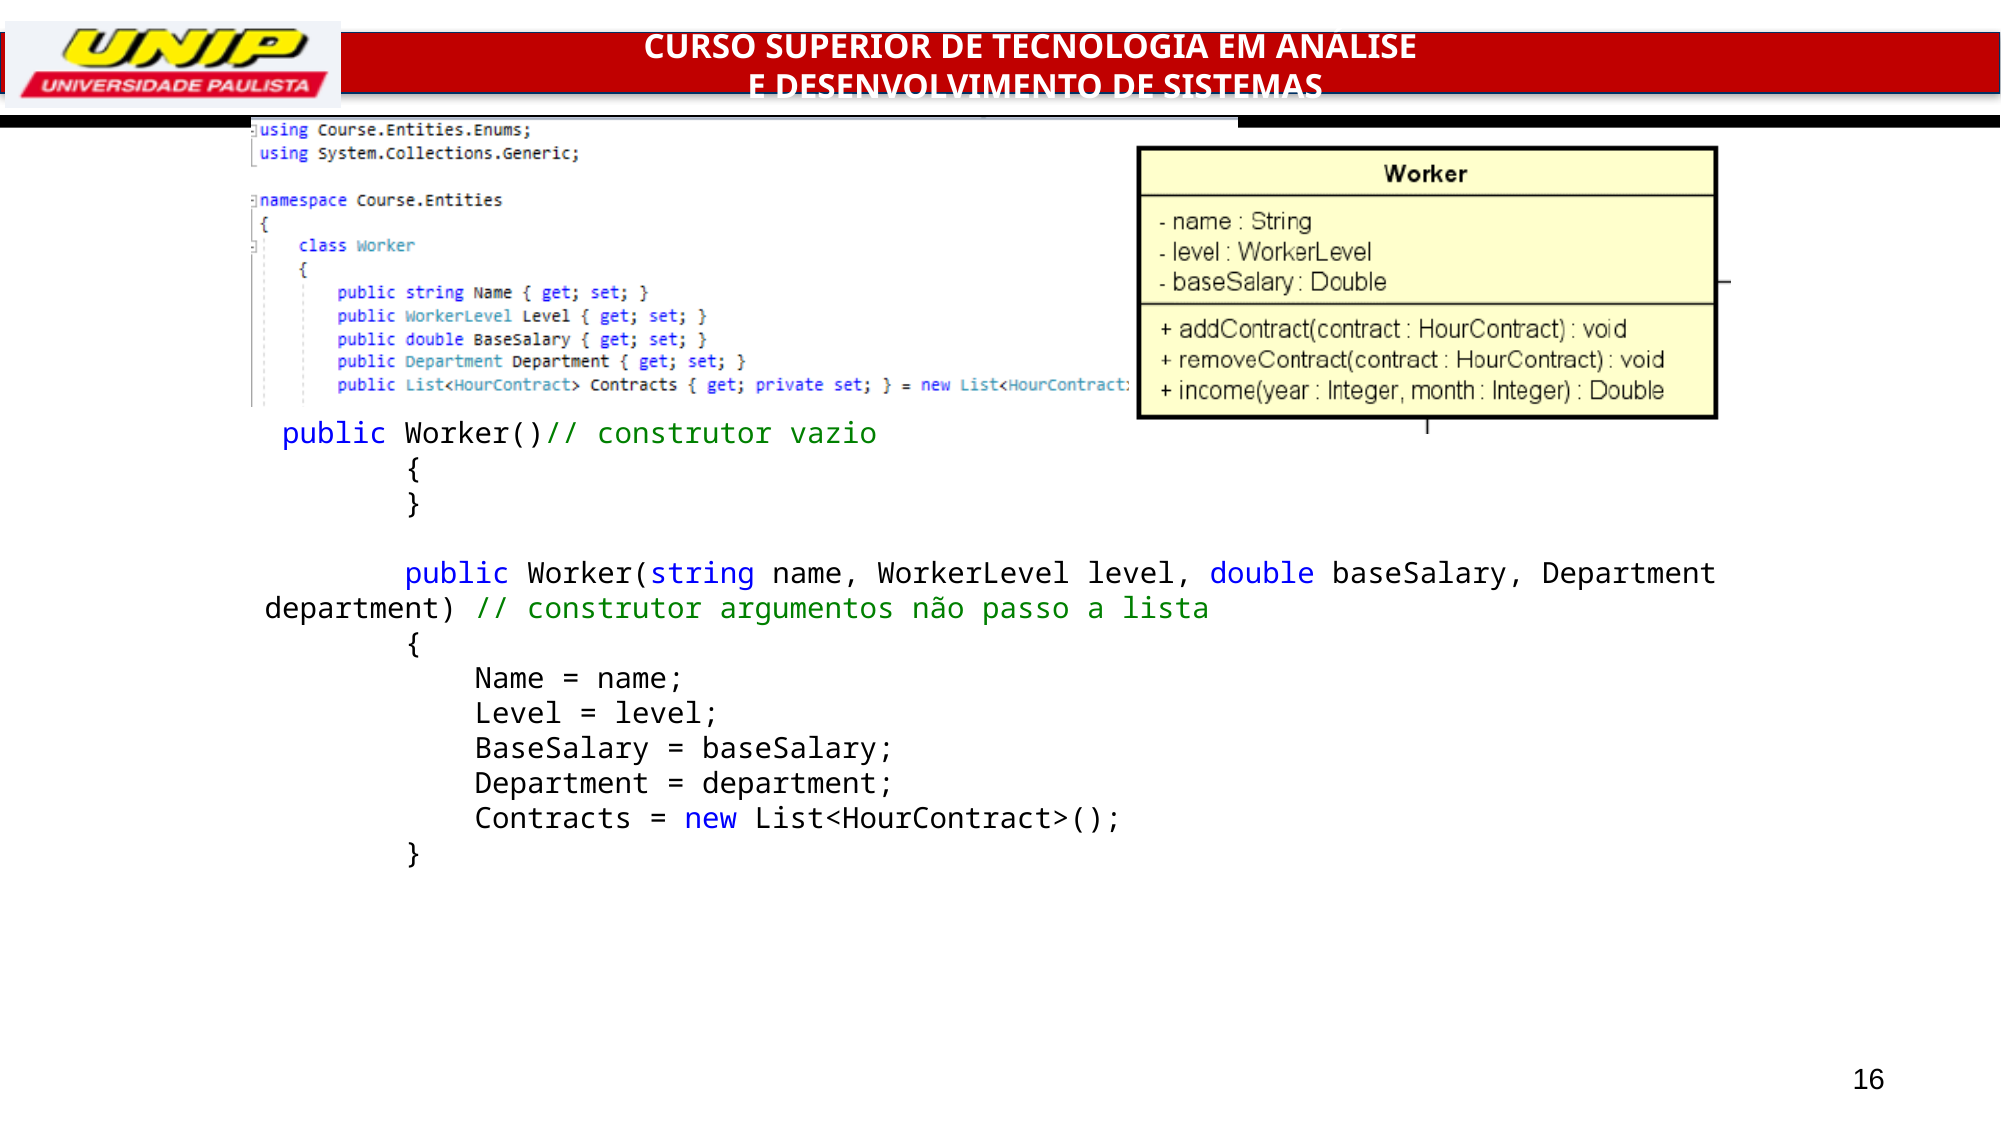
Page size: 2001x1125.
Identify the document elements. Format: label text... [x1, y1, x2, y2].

picture [5, 21, 341, 108]
picture [251, 117, 1731, 797]
text_box public Worker()// construtor vazio { } public Worker(string name, WorkerLevel level, double baseSalary, Department department) // construtor argumentos não passo a lista { Name = name; Level = level; BaseSalary = baseSalary; Department = department; Contracts = new List<HourContract>(); } [249, 407, 1750, 877]
slide_number 16 [1433, 1024, 1900, 1103]
